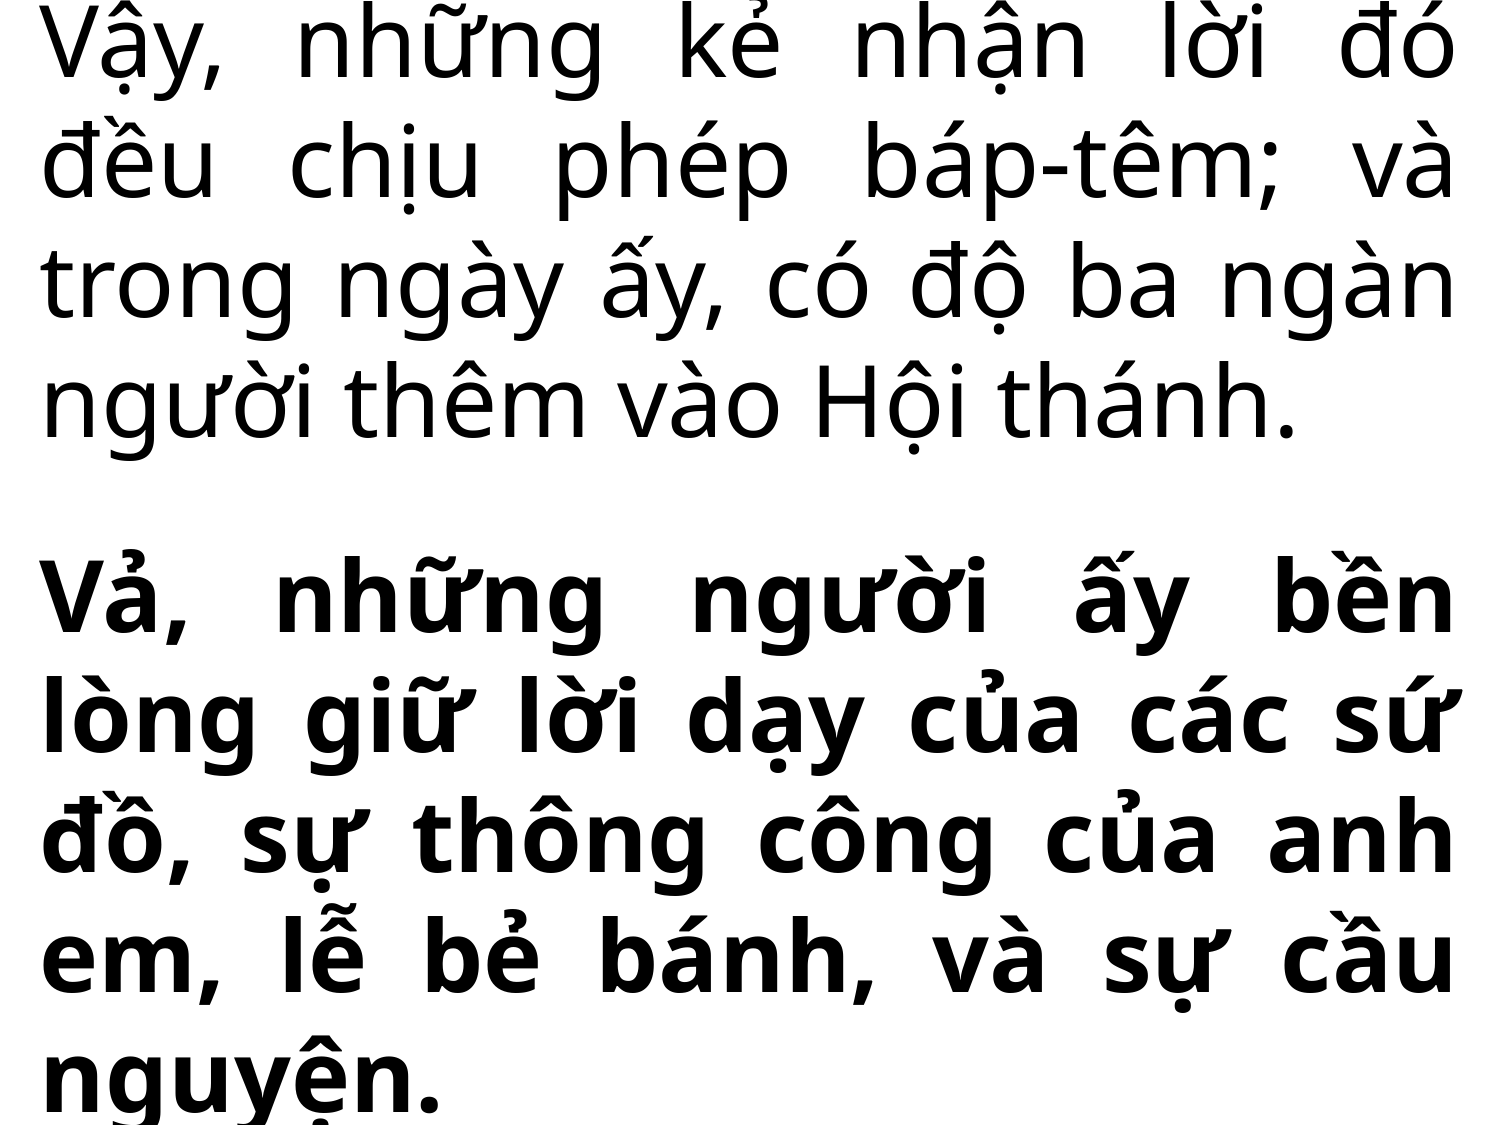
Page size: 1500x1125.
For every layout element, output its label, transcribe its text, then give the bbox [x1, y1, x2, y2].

text_box Vậy, những kẻ nhận lời đó đều chịu phép báp-têm; và trong ngày ấy, có độ ba ngàn người thêm vào Hội thánh. Vả, những người ấy bền lòng giữ lời dạy của các sứ đồ, sự thông công của anh em, lễ bẻ bánh, và sự cầu nguyện. [24, 0, 1475, 1125]
